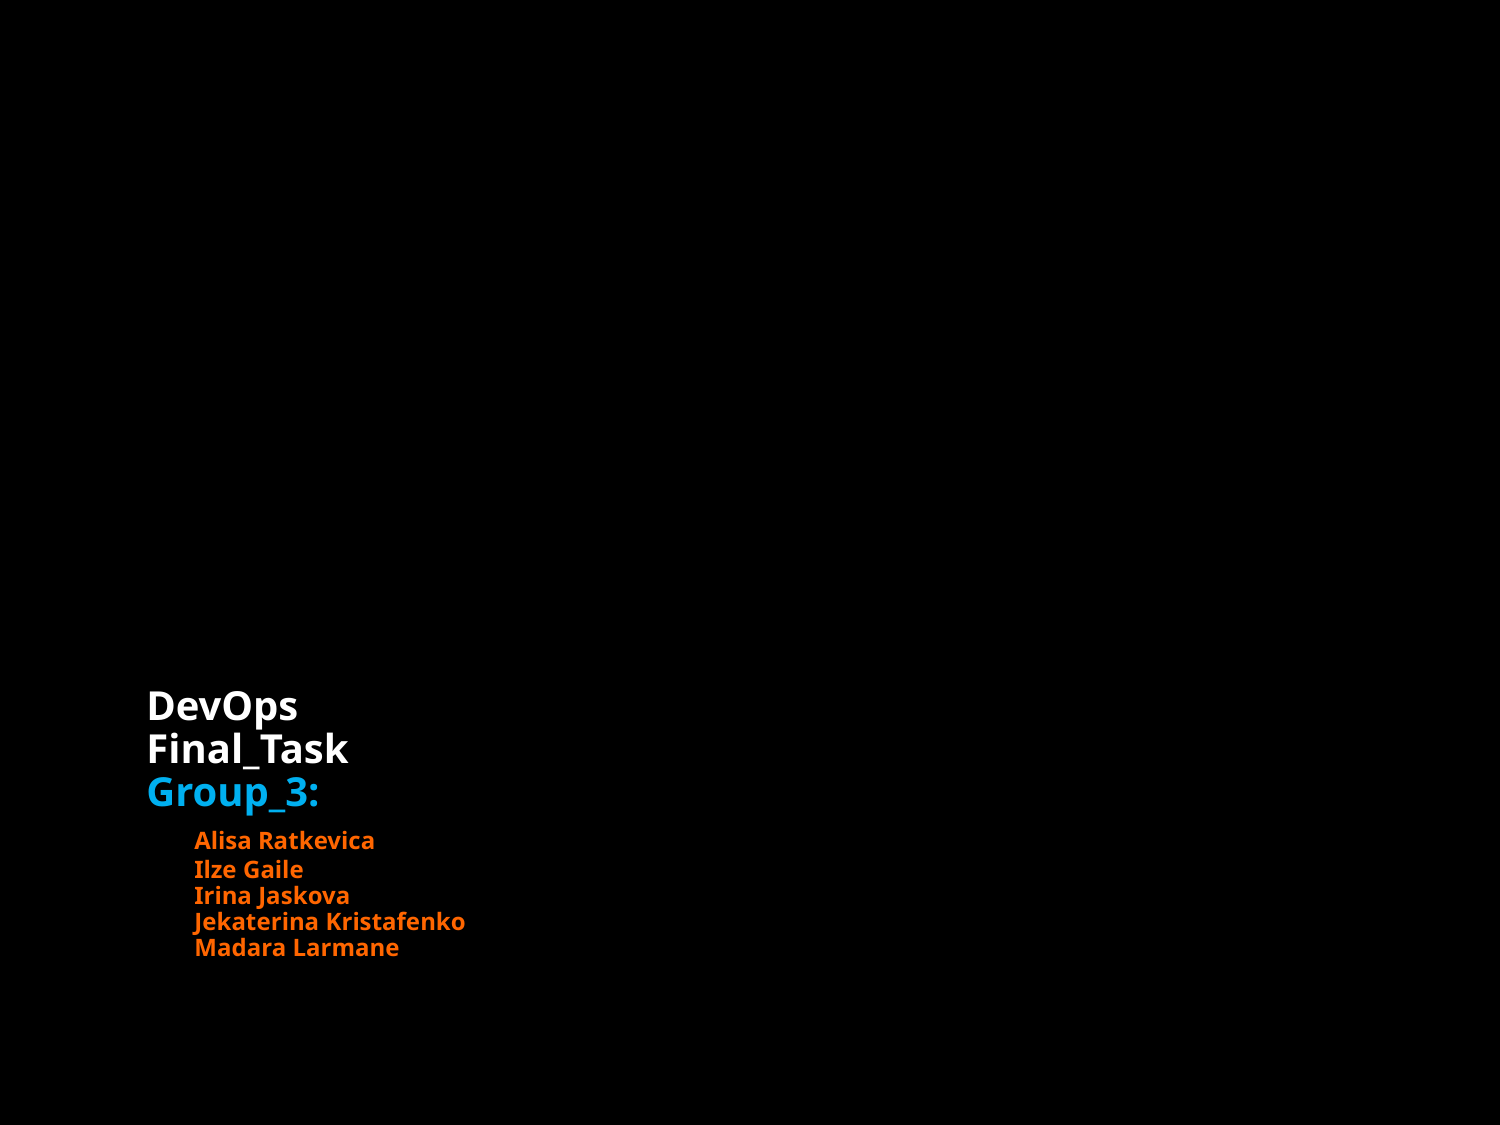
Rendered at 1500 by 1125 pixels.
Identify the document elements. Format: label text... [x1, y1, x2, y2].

title DevOps DevOps Final_Task Group_3: Alisa Ratkevica Ilze Gaile Irina Jaskova Jekaterina Kristafenko Madara Larmane [131, 101, 1049, 1018]
